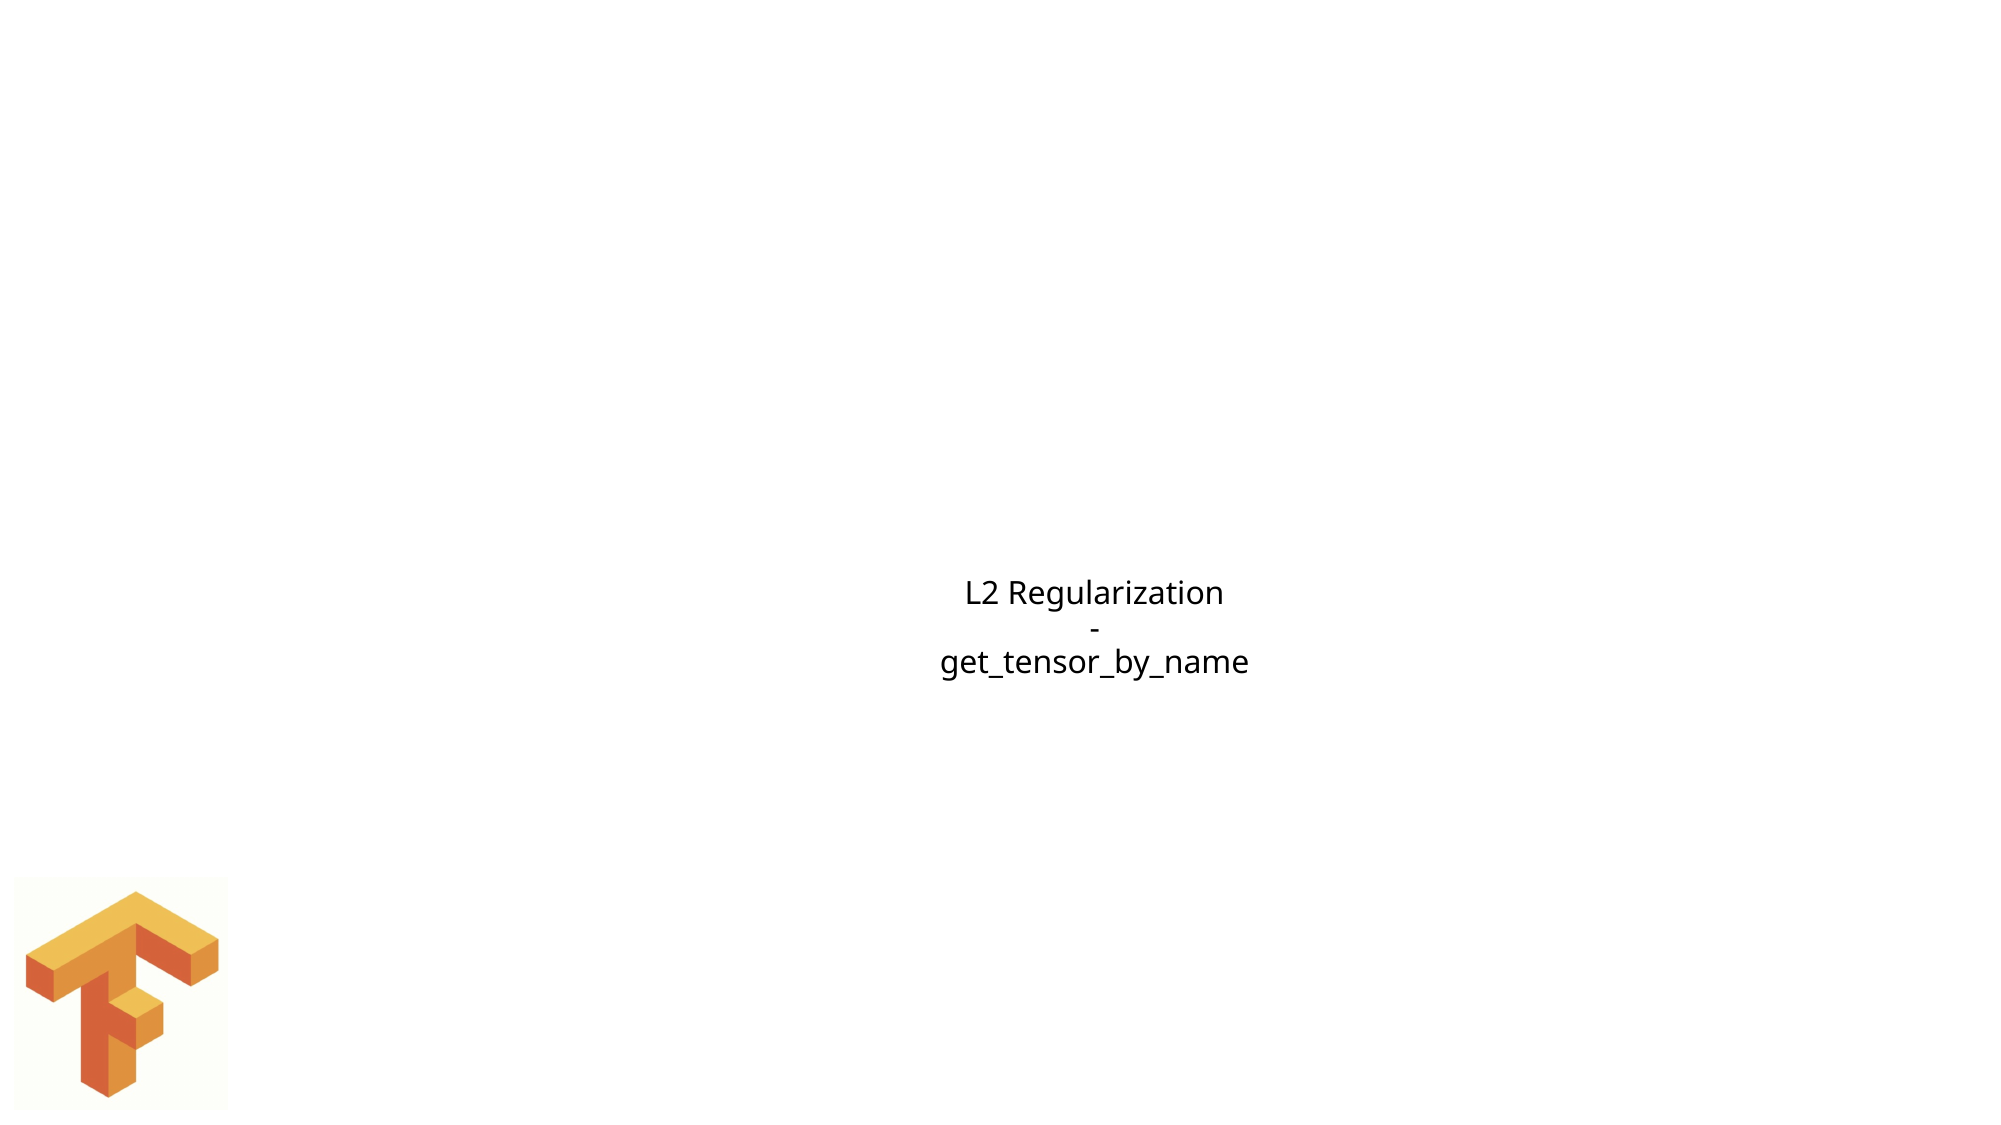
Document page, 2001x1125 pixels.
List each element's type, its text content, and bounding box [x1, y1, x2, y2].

picture [14, 877, 228, 1110]
title L2 Regularization - get_tensor_by_name [360, 279, 1829, 689]
